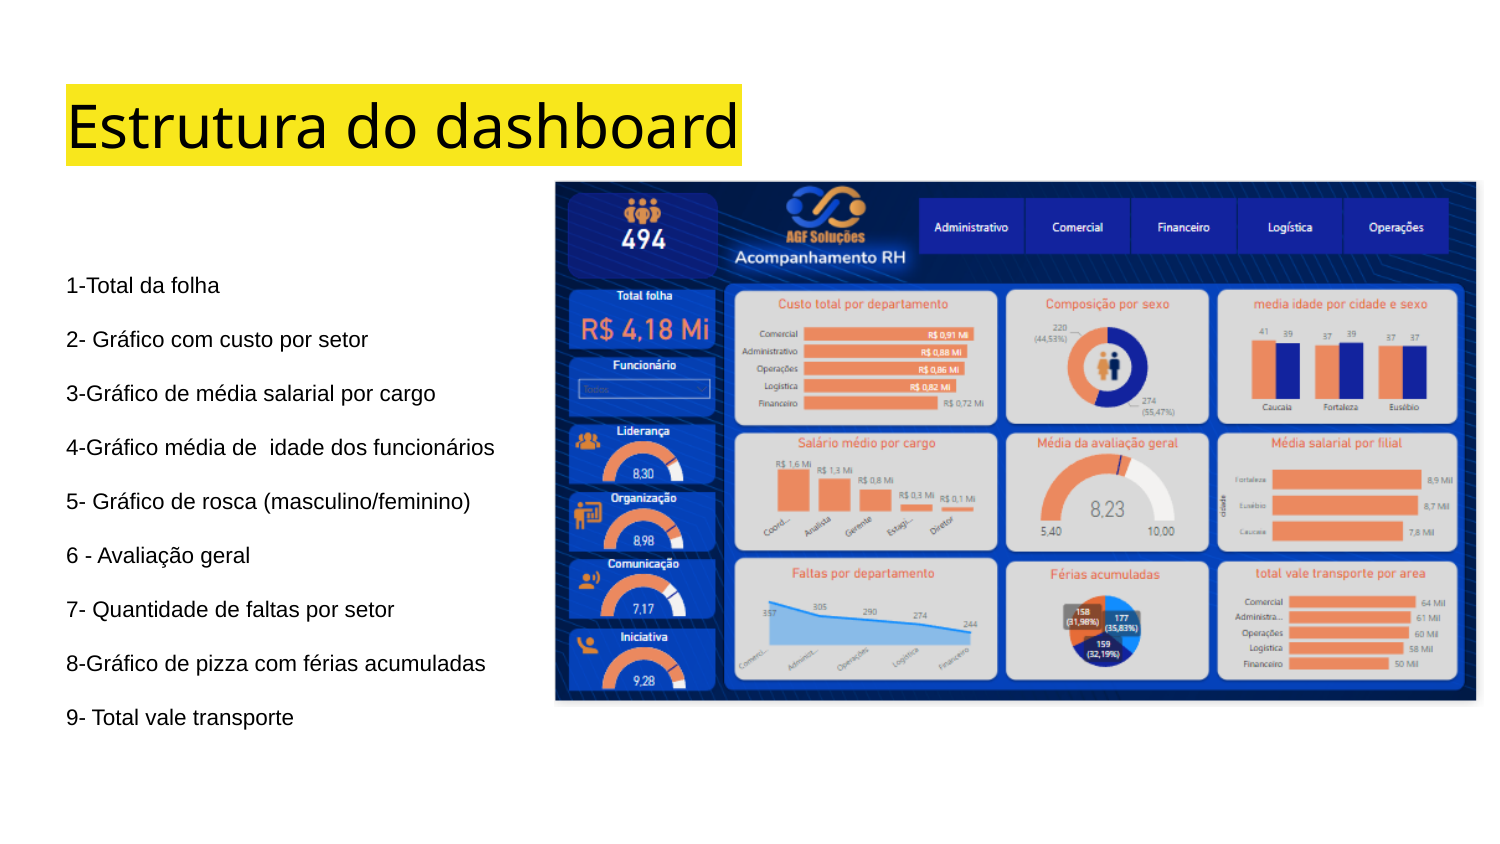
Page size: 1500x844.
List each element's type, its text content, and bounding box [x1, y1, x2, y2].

picture [553, 180, 1485, 707]
list 1-Total da folha 2- Gráfico com custo por setor 3-Gráfico de média salarial por cargo 4-Gráfico média de idade dos funcionários 5- Gráfico de rosca (masculino/feminino) 6 - Avaliação geral 7- Quantidade de faltas por setor 8-Gráfico de pizza com férias acumuladas 9- Total vale transporte [51, 202, 1434, 750]
title Estrutura do dashboard [51, 72, 1449, 167]
